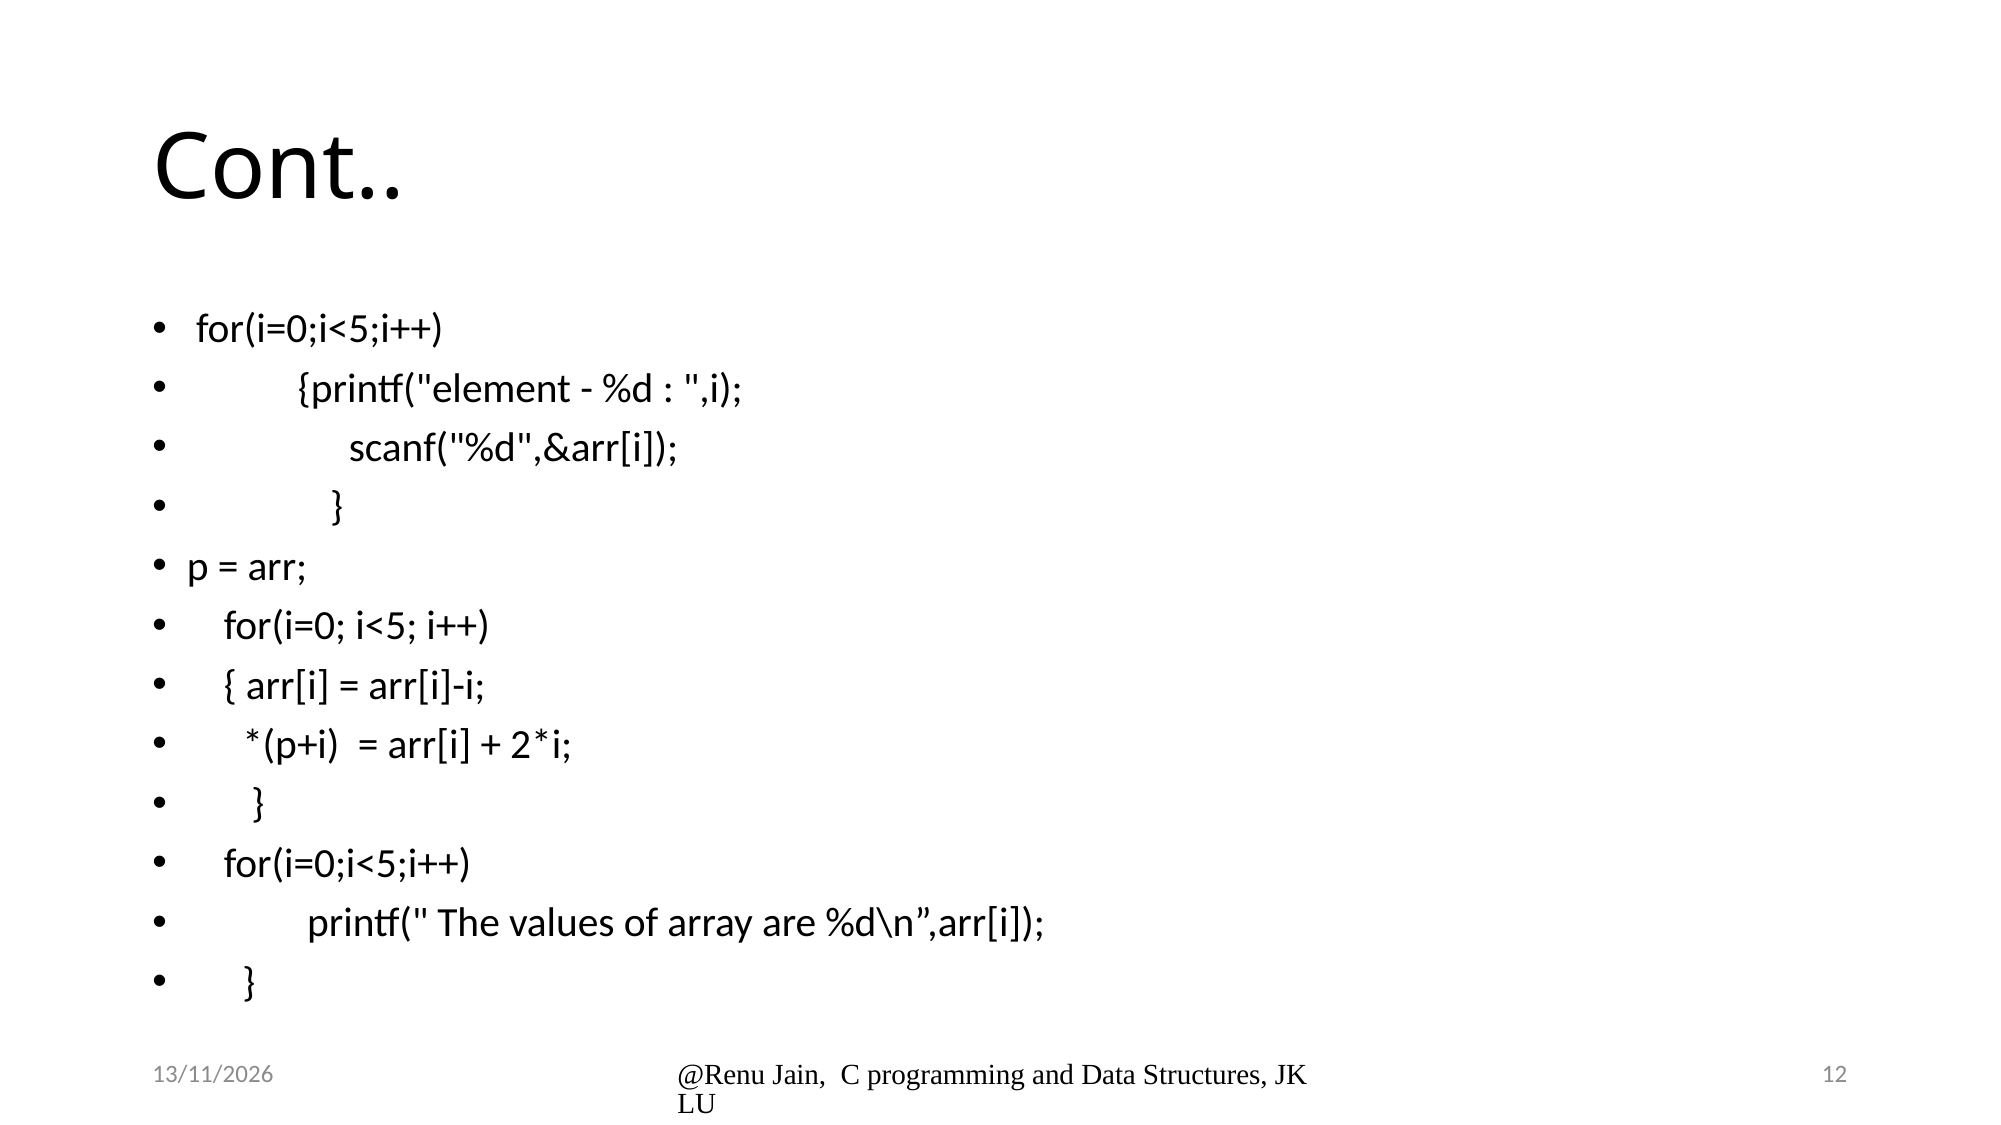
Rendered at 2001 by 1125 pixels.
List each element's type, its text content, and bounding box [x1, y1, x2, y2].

footer @Renu Jain, C programming and Data Structures, JKLU [662, 1042, 1338, 1103]
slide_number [137, 1042, 588, 1103]
slide_number 12 [1412, 1042, 1863, 1103]
title Cont.. [137, 59, 1863, 278]
list for(i=0;i<5;i++) {printf("element - %d : ",i); scanf("%d",&arr[i]); } p = arr; for(i=0; i<5; i++) { arr[i] = arr[i]-i; *(p+i) = arr[i] + 2*i; } for(i=0;i<5;i++) printf(" The values of array are %d\n”,arr[i]); } [137, 299, 1863, 1014]
